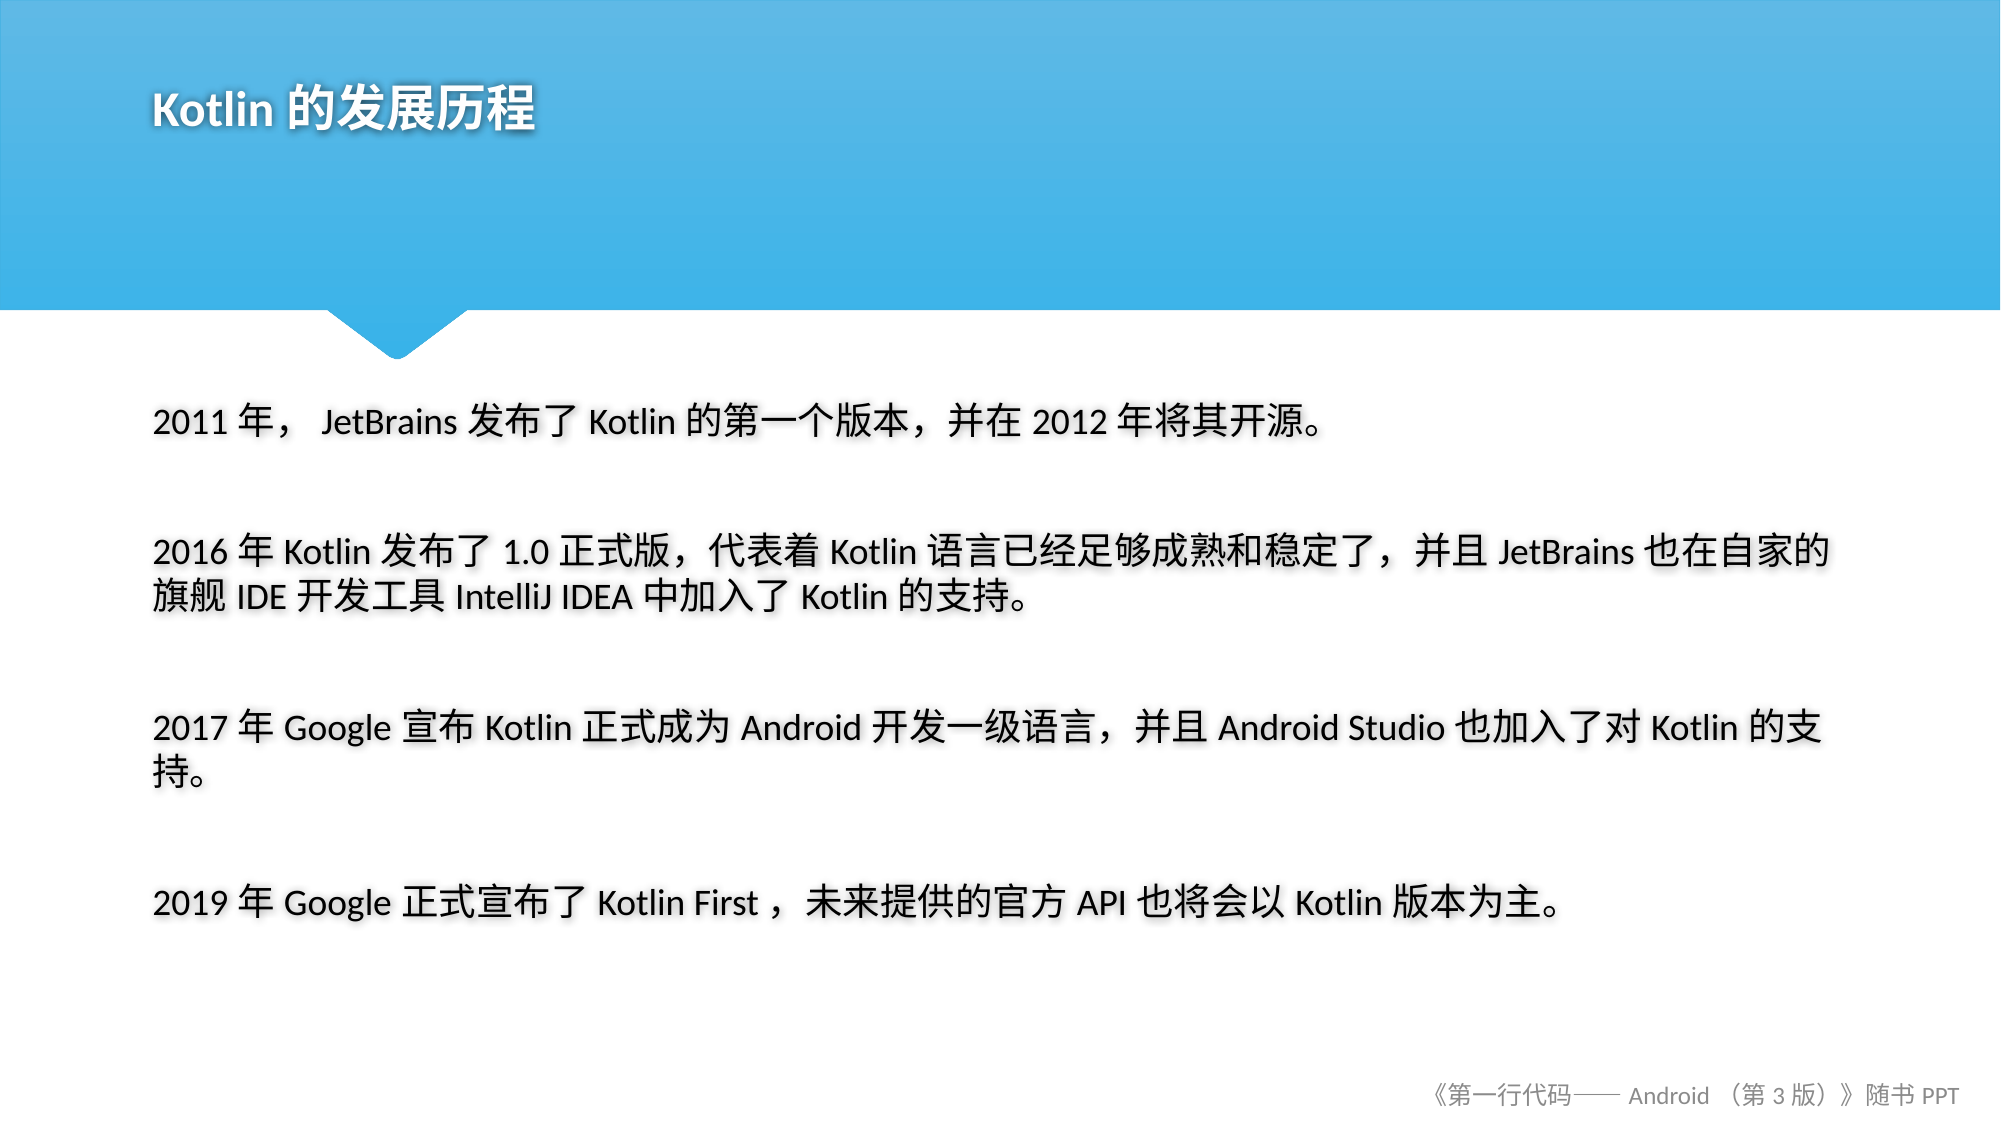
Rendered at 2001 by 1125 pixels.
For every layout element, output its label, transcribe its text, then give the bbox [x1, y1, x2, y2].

list 2011年，JetBrains发布了Kotlin的第一个版本，并在2012年将其开源。 2016年Kotlin发布了1.0正式版，代表着Kotlin语言已经足够成熟和稳定了，并且JetBrains也在自家的旗舰IDE开发工具IntelliJ IDEA中加入了Kotlin的支持。 2017年Google宣布Kotlin正式成为Android开发一级语言，并且Android Studio也加入了对Kotlin的支持。 2019年Google正式宣布了Kotlin First，未来提供的官方API也将会以Kotlin版本为主。 [137, 312, 1863, 1008]
title Kotlin的发展历程 [137, 59, 1863, 144]
